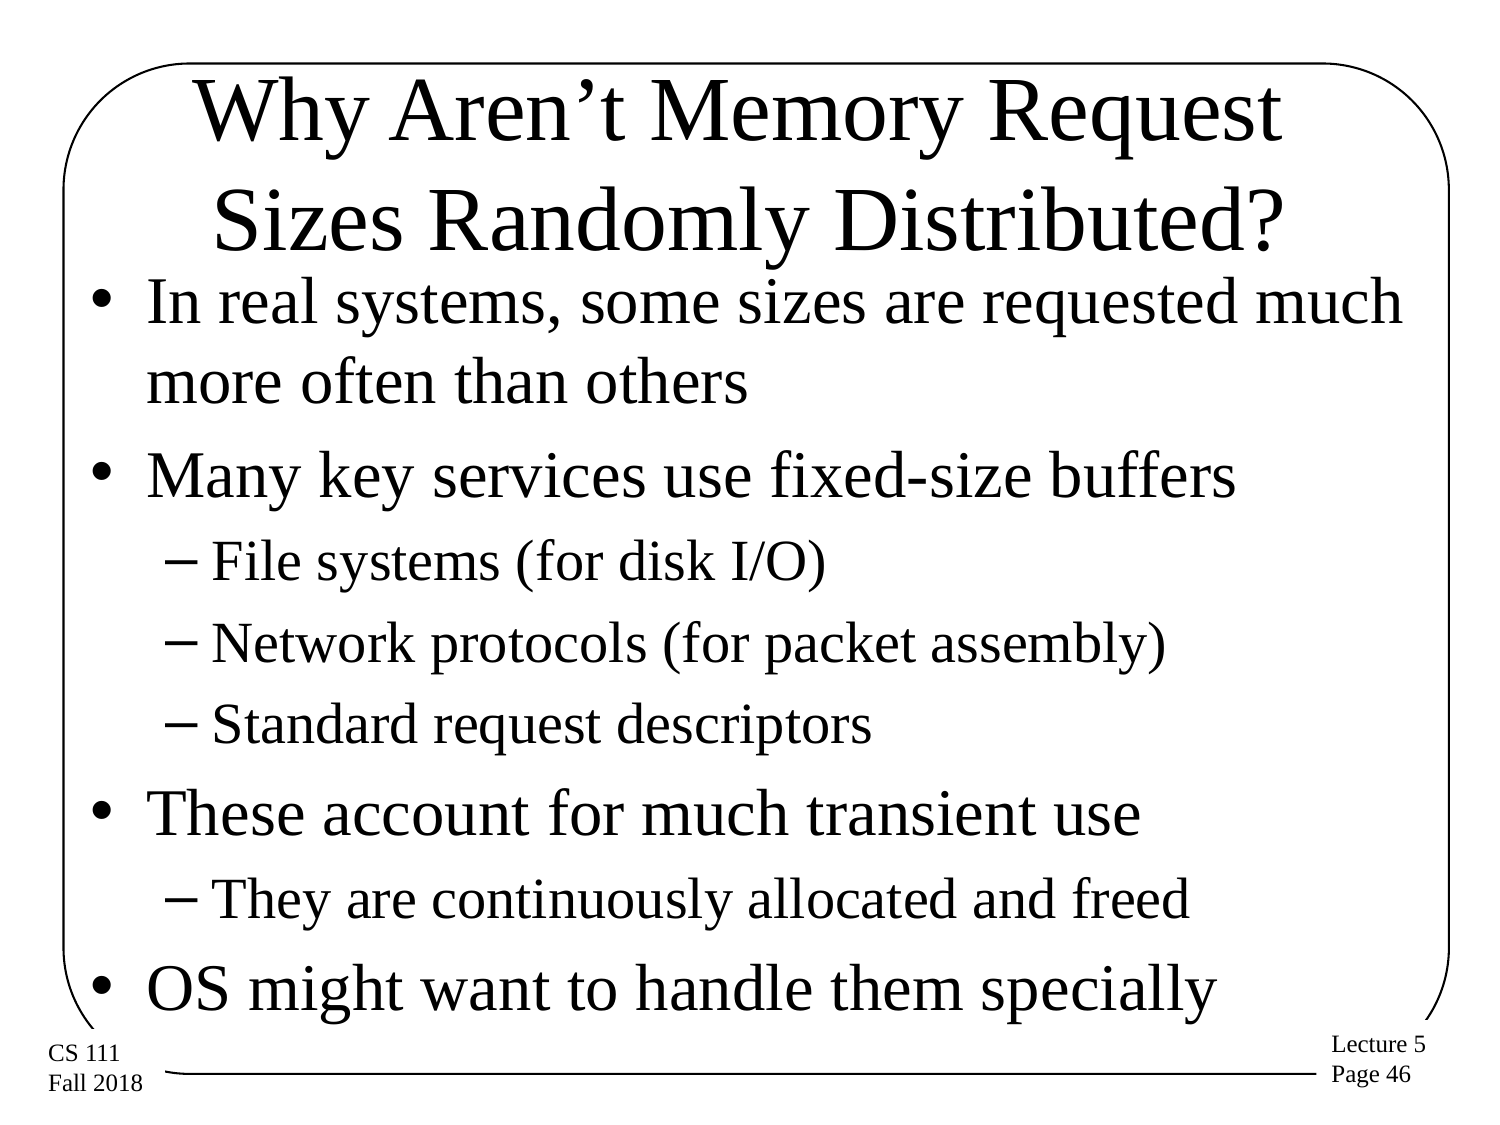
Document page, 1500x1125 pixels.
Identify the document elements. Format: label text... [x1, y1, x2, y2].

title Why Aren’t Memory Request Sizes Randomly Distributed? [74, 65, 1426, 249]
list In real systems, some sizes are requested much more often than others Many key services use fixed-size buffers File systems (for disk I/O) Network protocols (for packet assembly) Standard request descriptors These account for much transient use They are continuously allocated and freed OS might want to handle them specially [74, 249, 1426, 993]
